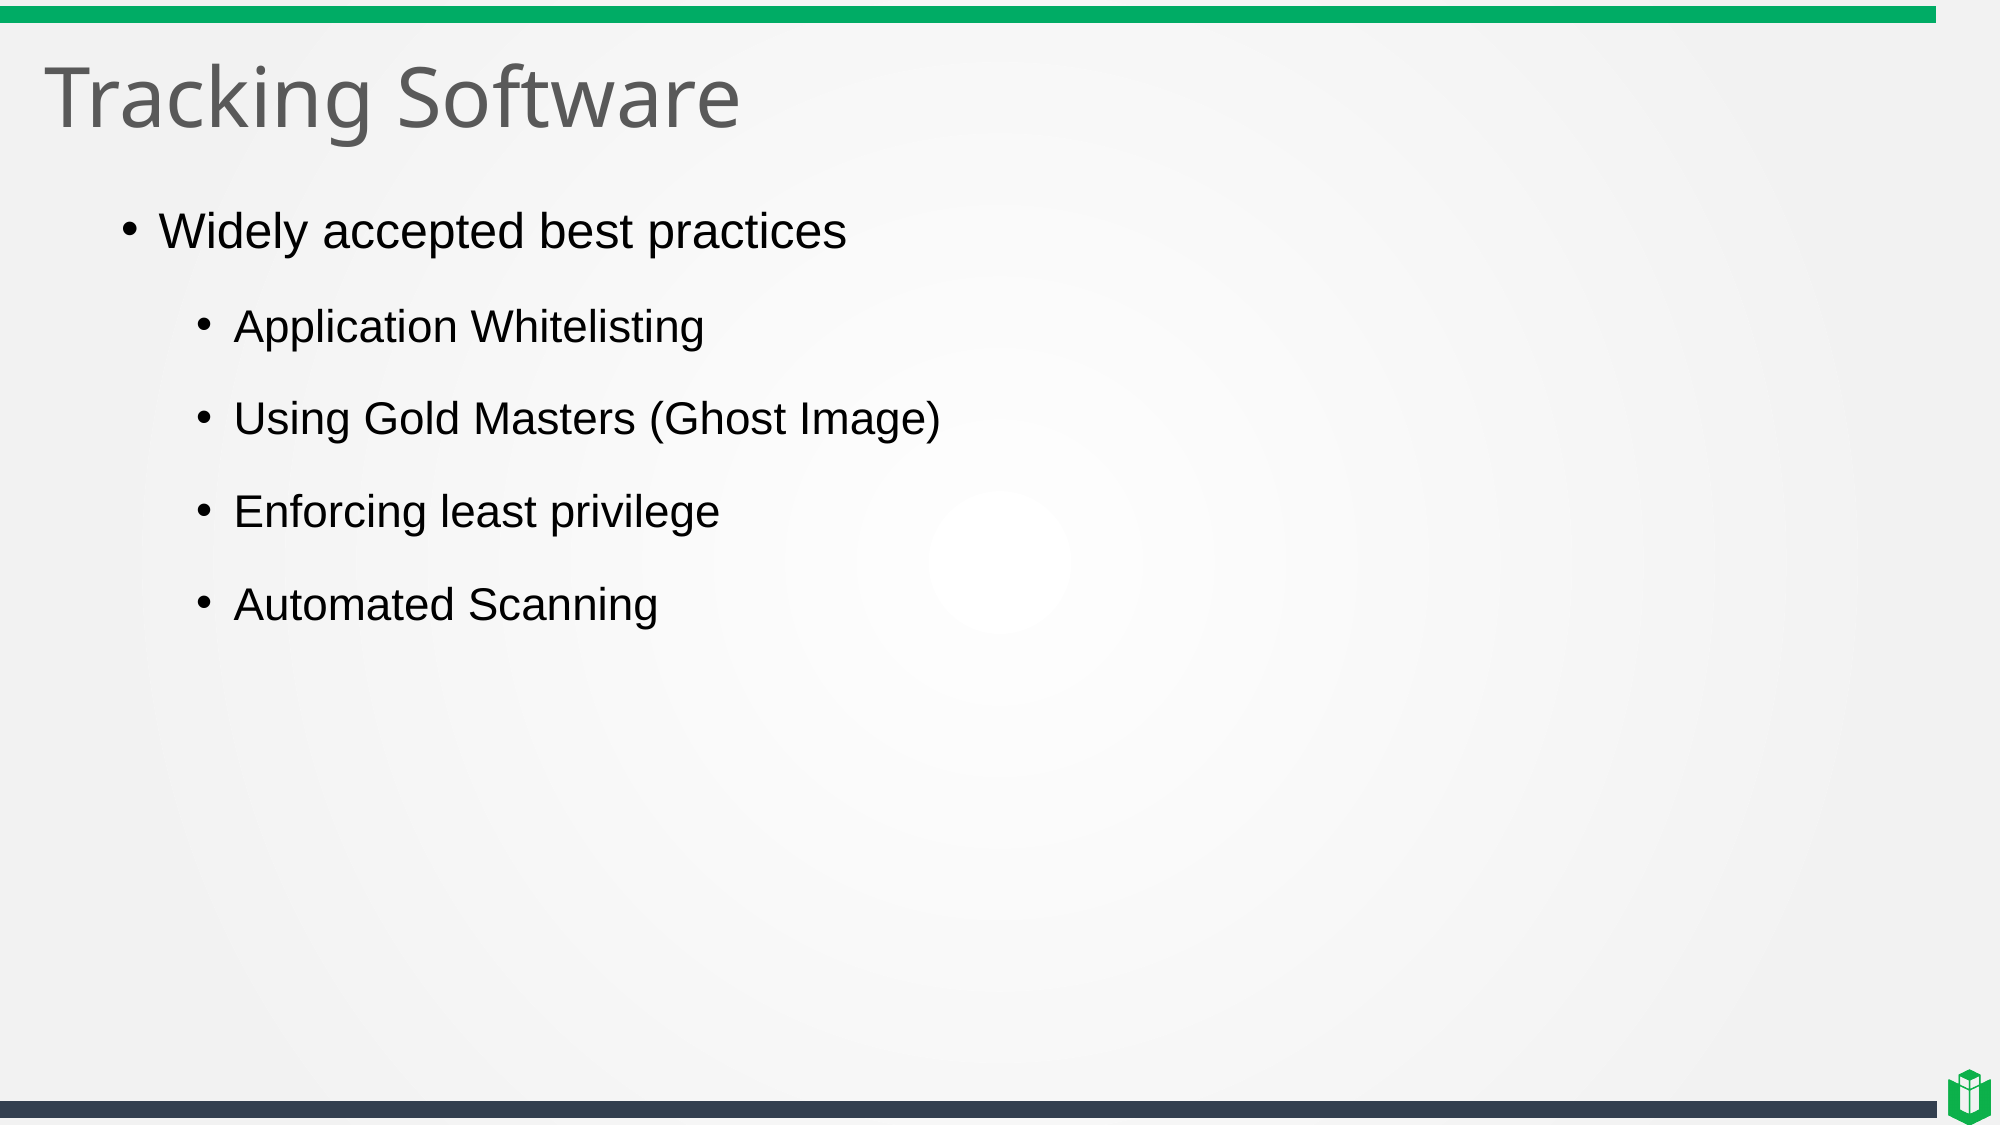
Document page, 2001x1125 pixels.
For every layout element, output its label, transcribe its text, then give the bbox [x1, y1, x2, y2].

text_box Widely accepted best practices Application Whitelisting Using Gold Masters (Ghost Image) Enforcing least privilege Automated Scanning [106, 161, 1805, 1091]
picture [1945, 1068, 1992, 1125]
title Tracking Software [29, 40, 1785, 161]
